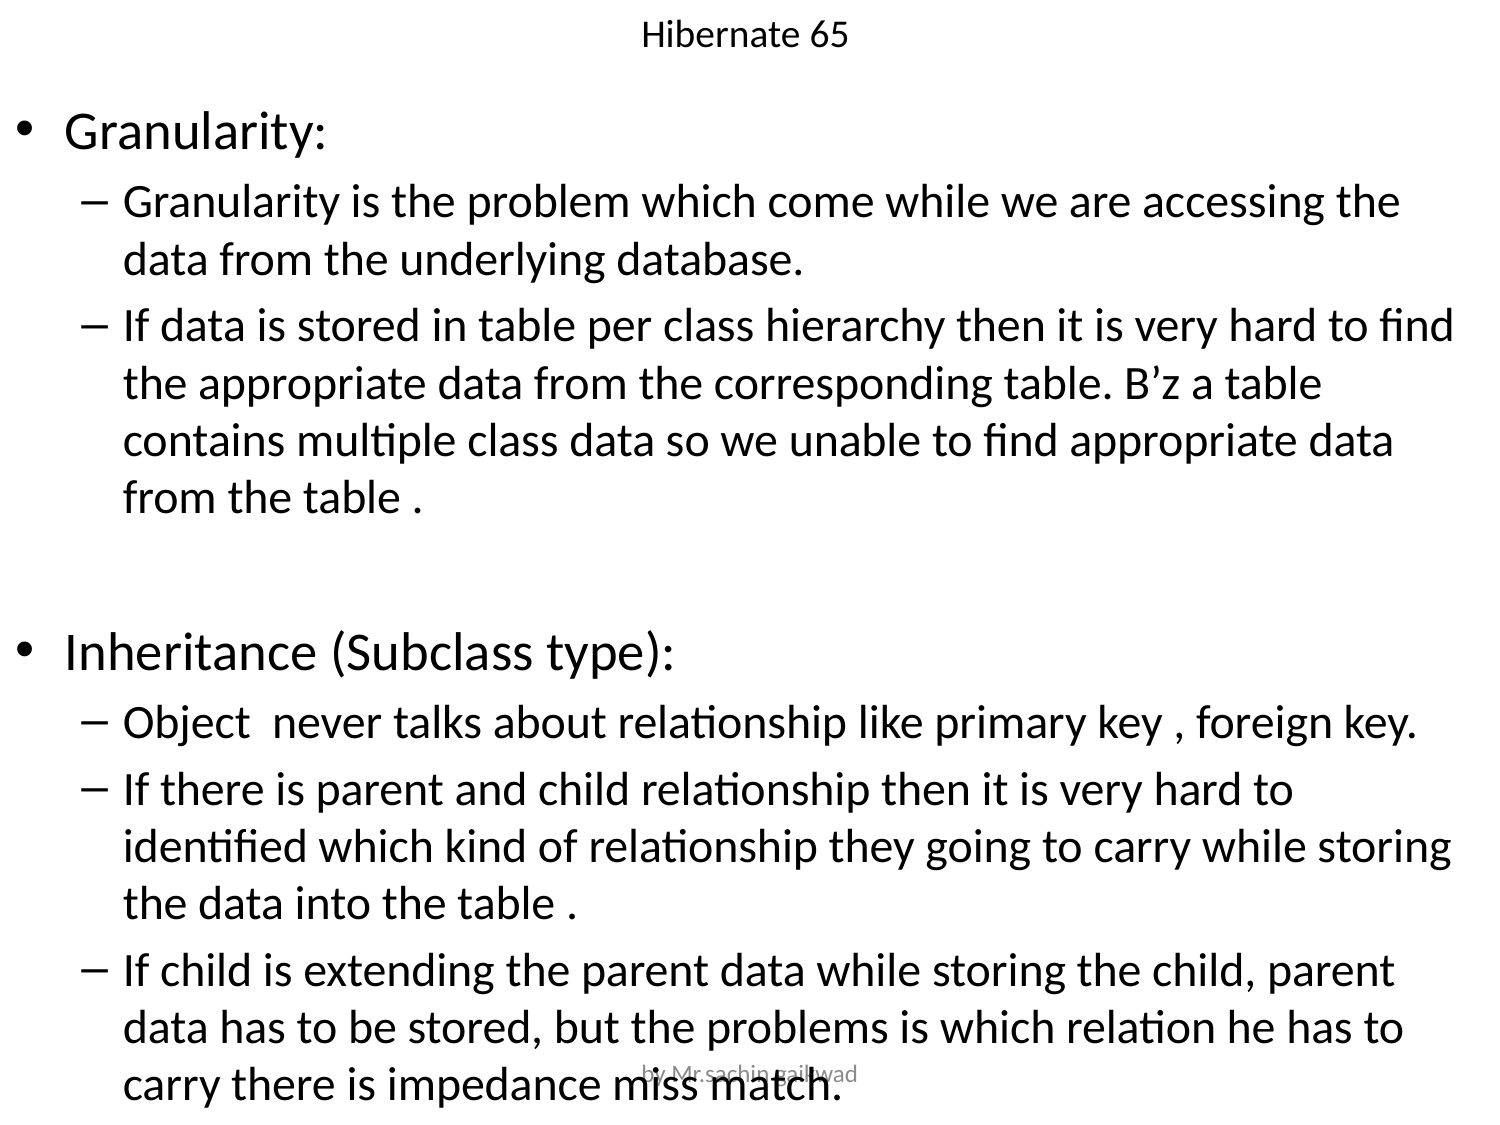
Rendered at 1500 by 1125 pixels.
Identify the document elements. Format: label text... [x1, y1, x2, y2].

footer by Mr.sachin gaikwad [512, 1042, 988, 1103]
list Granularity: Granularity is the problem which come while we are accessing the data from the underlying database. If data is stored in table per class hierarchy then it is very hard to find the appropriate data from the corresponding table. B’z a table contains multiple class data so we unable to find appropriate data from the table . Inheritance (Subclass type): Object never talks about relationship like primary key , foreign key. If there is parent and child relationship then it is very hard to identified which kind of relationship they going to carry while storing the data into the table . If child is extending the parent data while storing the child, parent data has to be stored, but the problems is which relation he has to carry there is impedance miss match. [0, 87, 1500, 1125]
title Hibernate 65 [75, 0, 1425, 63]
